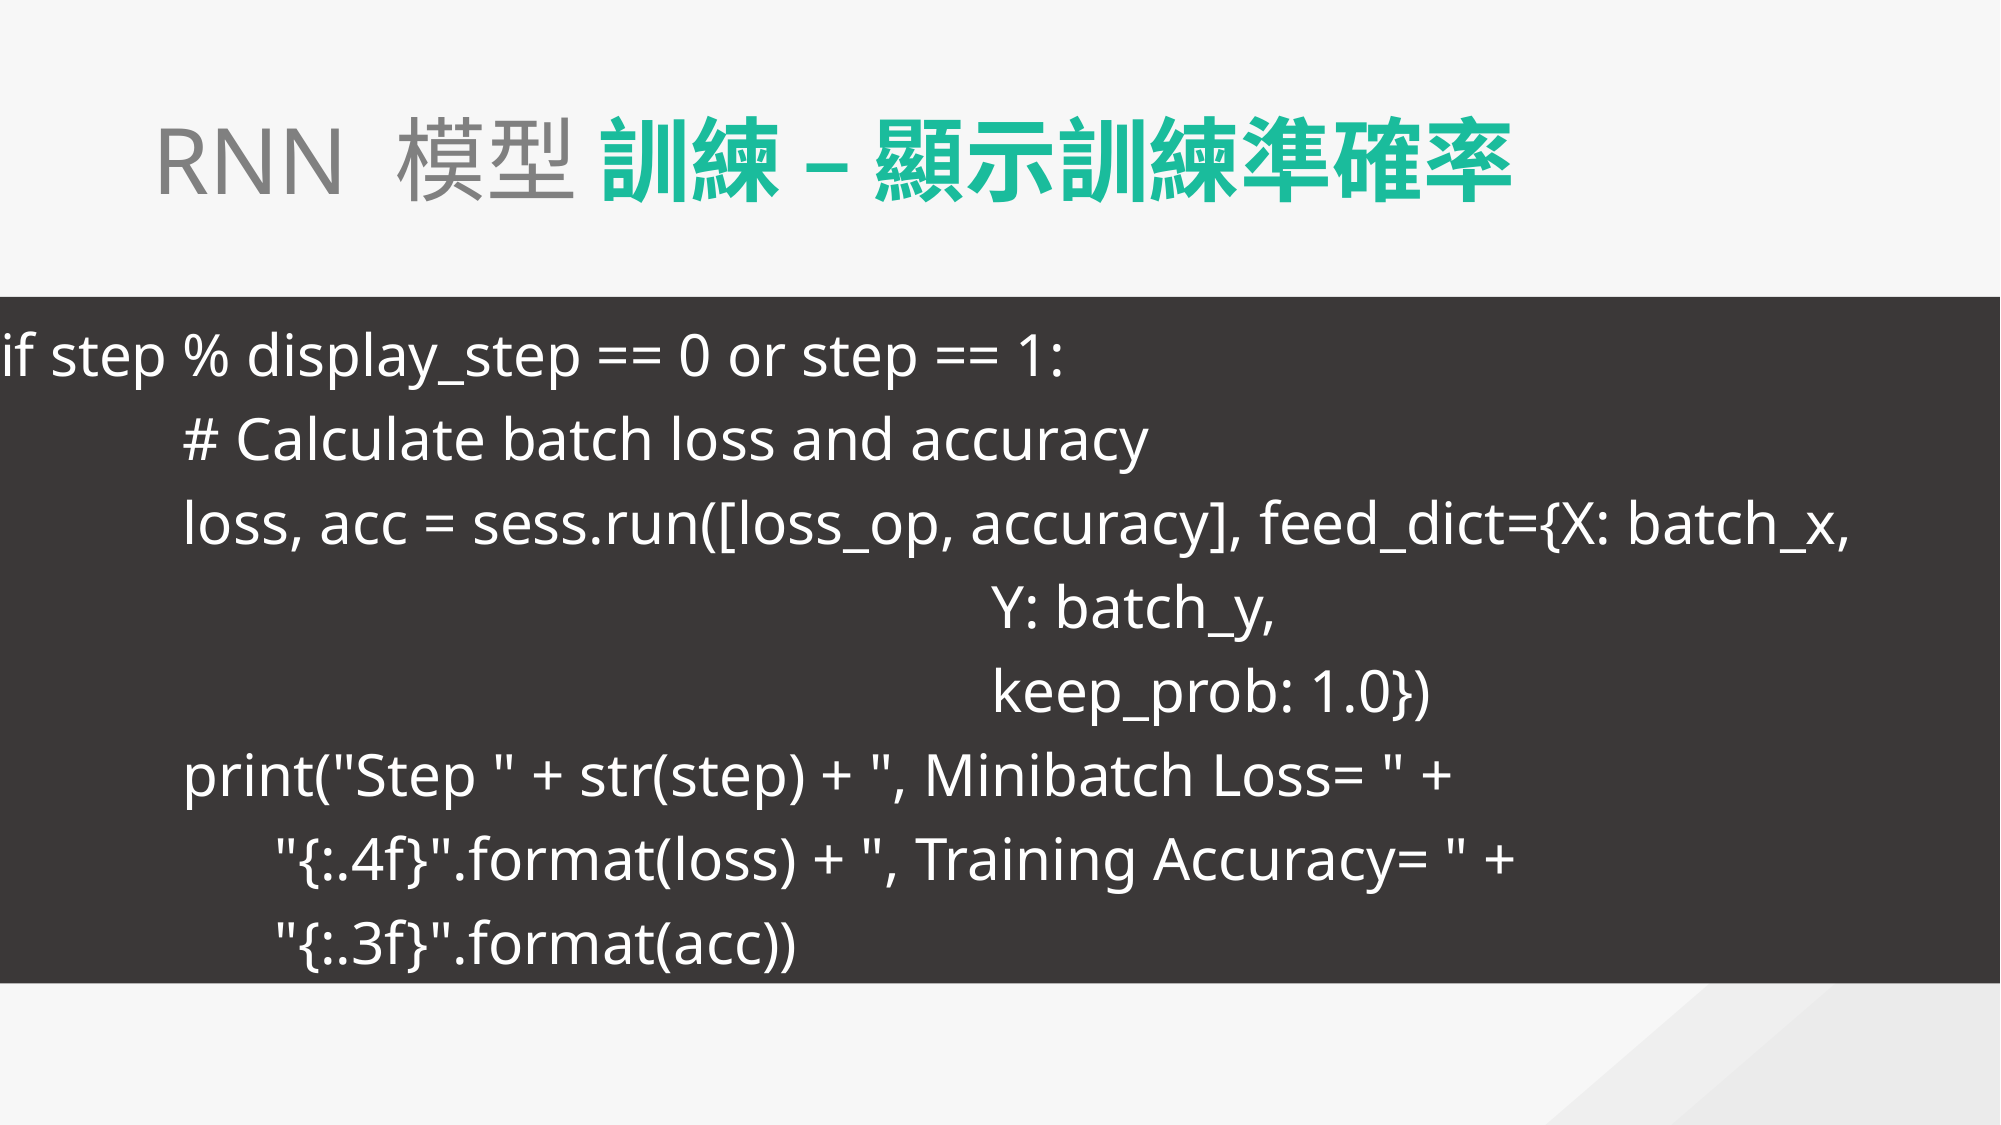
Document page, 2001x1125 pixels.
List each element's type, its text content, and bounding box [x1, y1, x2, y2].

text_box if step % display_step == 0 or step == 1: # Calculate batch loss and accuracy loss, acc = sess.run([loss_op, accuracy], feed_dict={X: batch_x, Y: batch_y, keep_prob: 1.0}) print("Step " + str(step) + ", Minibatch Loss= " + "{:.4f}".format(loss) + ", Training Accuracy= " + "{:.3f}".format(acc)) [0, 296, 2000, 984]
text_box RNN 模型 訓練 – 顯示訓練準確率 [137, 108, 1759, 224]
